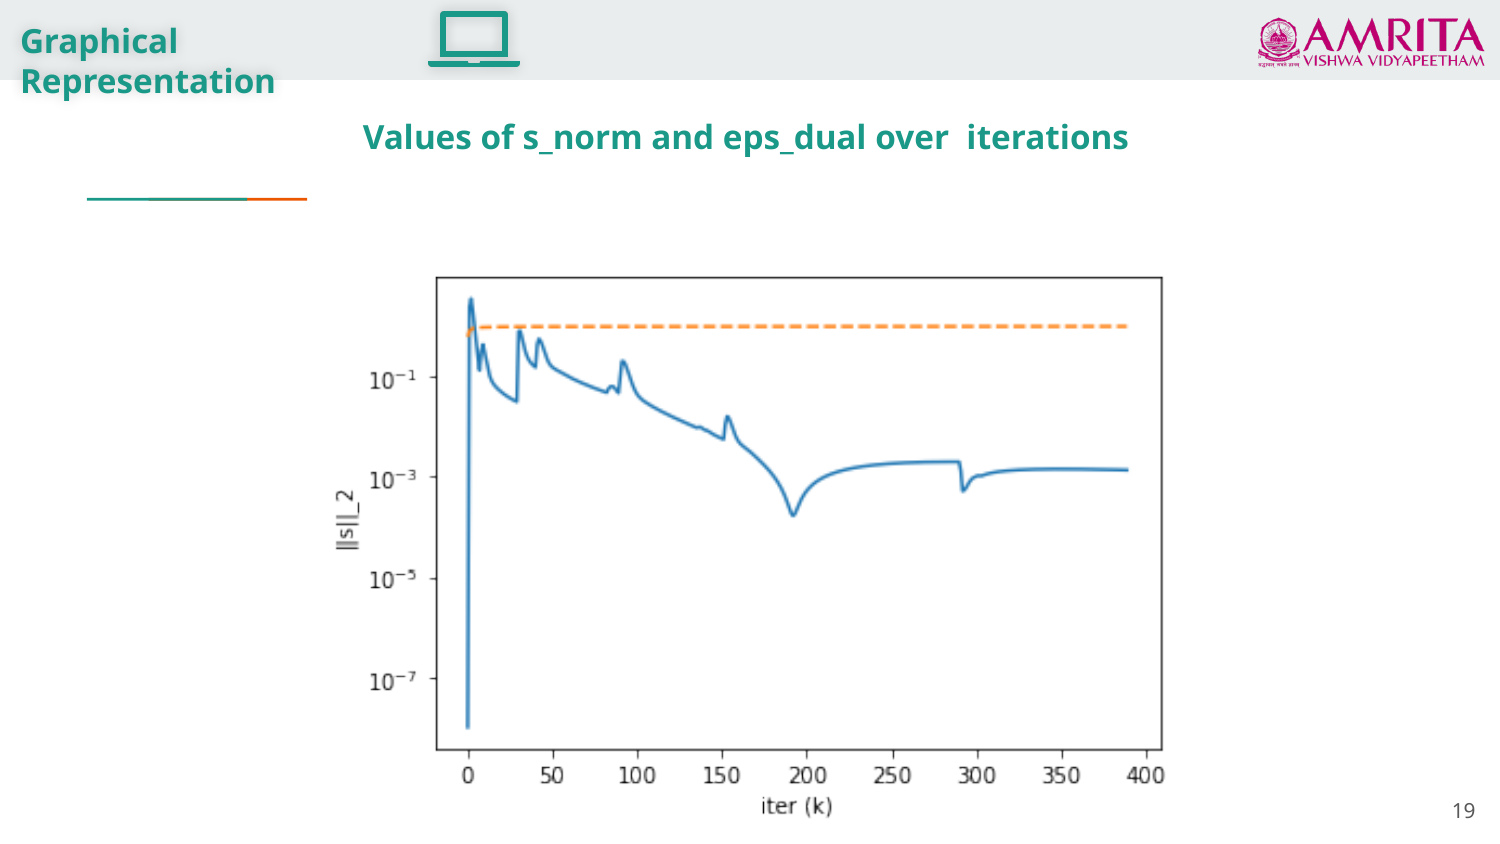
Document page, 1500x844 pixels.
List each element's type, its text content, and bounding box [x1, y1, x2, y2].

slide_number 19 [1400, 779, 1491, 844]
picture [1255, 0, 1487, 87]
text_box Values of s_norm and eps_dual over iterations [348, 109, 1154, 164]
picture [425, 0, 522, 87]
title Graphical Representation [5, 5, 418, 73]
picture [319, 264, 1181, 832]
